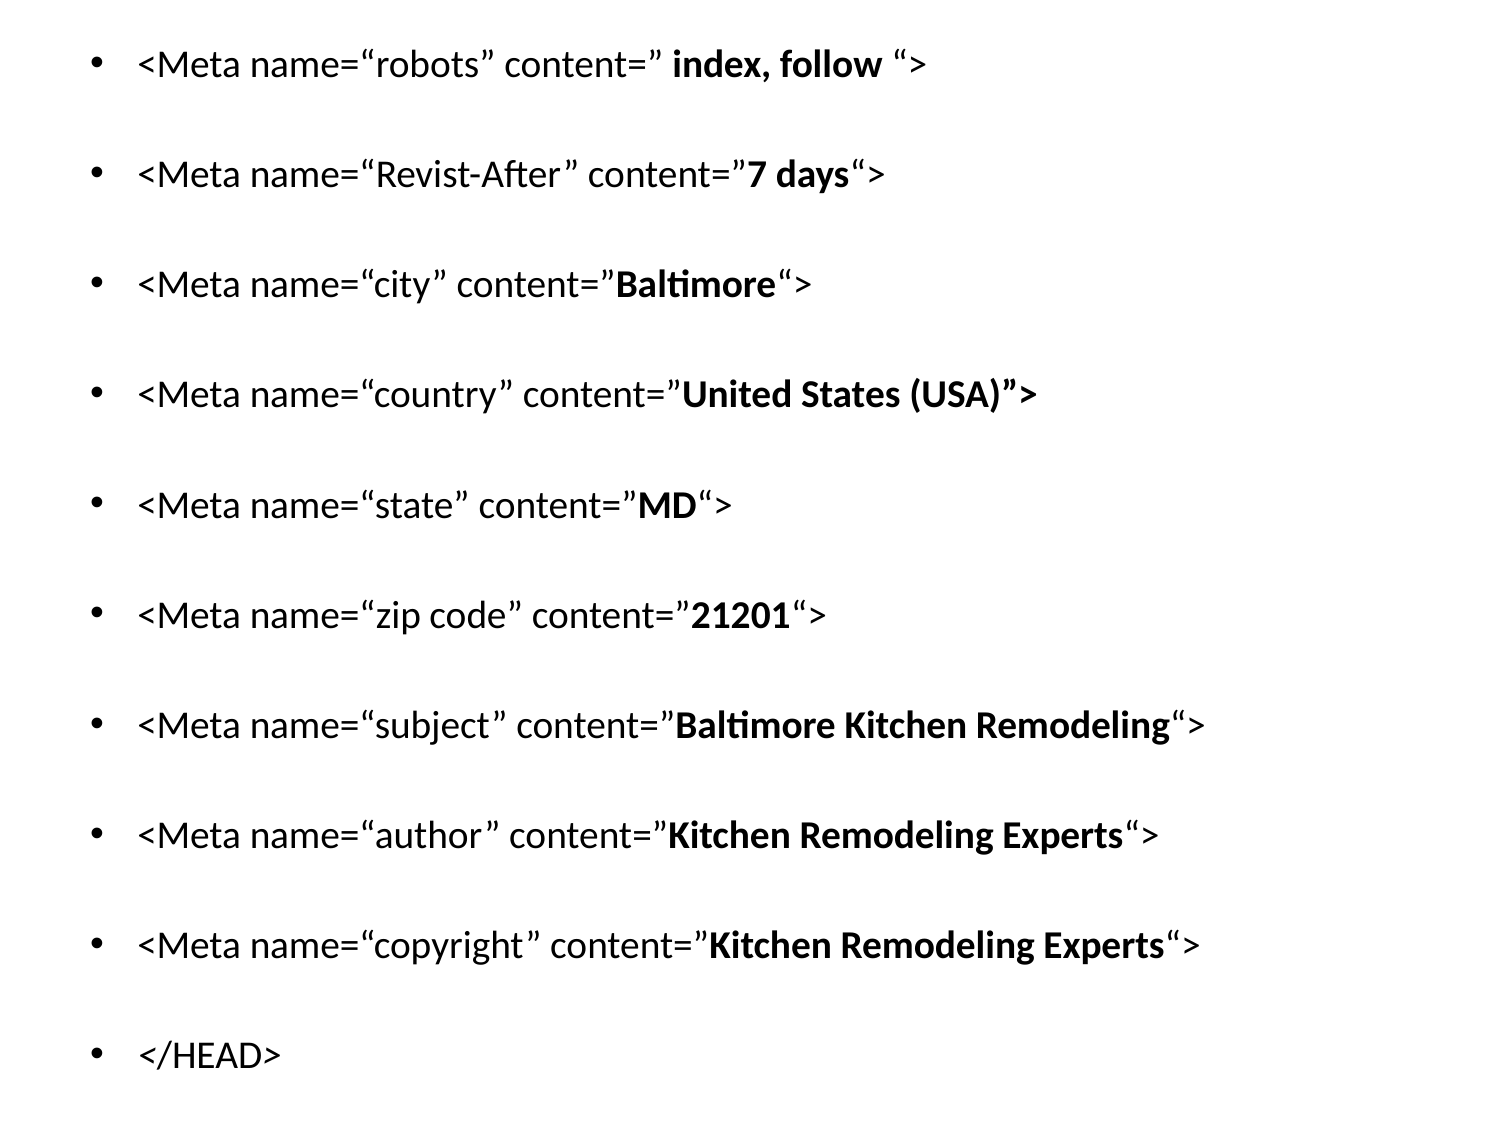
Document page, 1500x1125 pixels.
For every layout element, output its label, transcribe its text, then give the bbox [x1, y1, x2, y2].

list <Meta name=“robots” content=” index, follow “> <Meta name=“Revist-After” content=”7 days“> <Meta name=“city” content=”Baltimore“> <Meta name=“country” content=”United States (USA)”> <Meta name=“state” content=”MD“> <Meta name=“zip code” content=”21201“> <Meta name=“subject” content=”Baltimore Kitchen Remodeling“> <Meta name=“author” content=”Kitchen Remodeling Experts“> <Meta name=“copyright” content=”Kitchen Remodeling Experts“> </HEAD> [75, 30, 1425, 1094]
